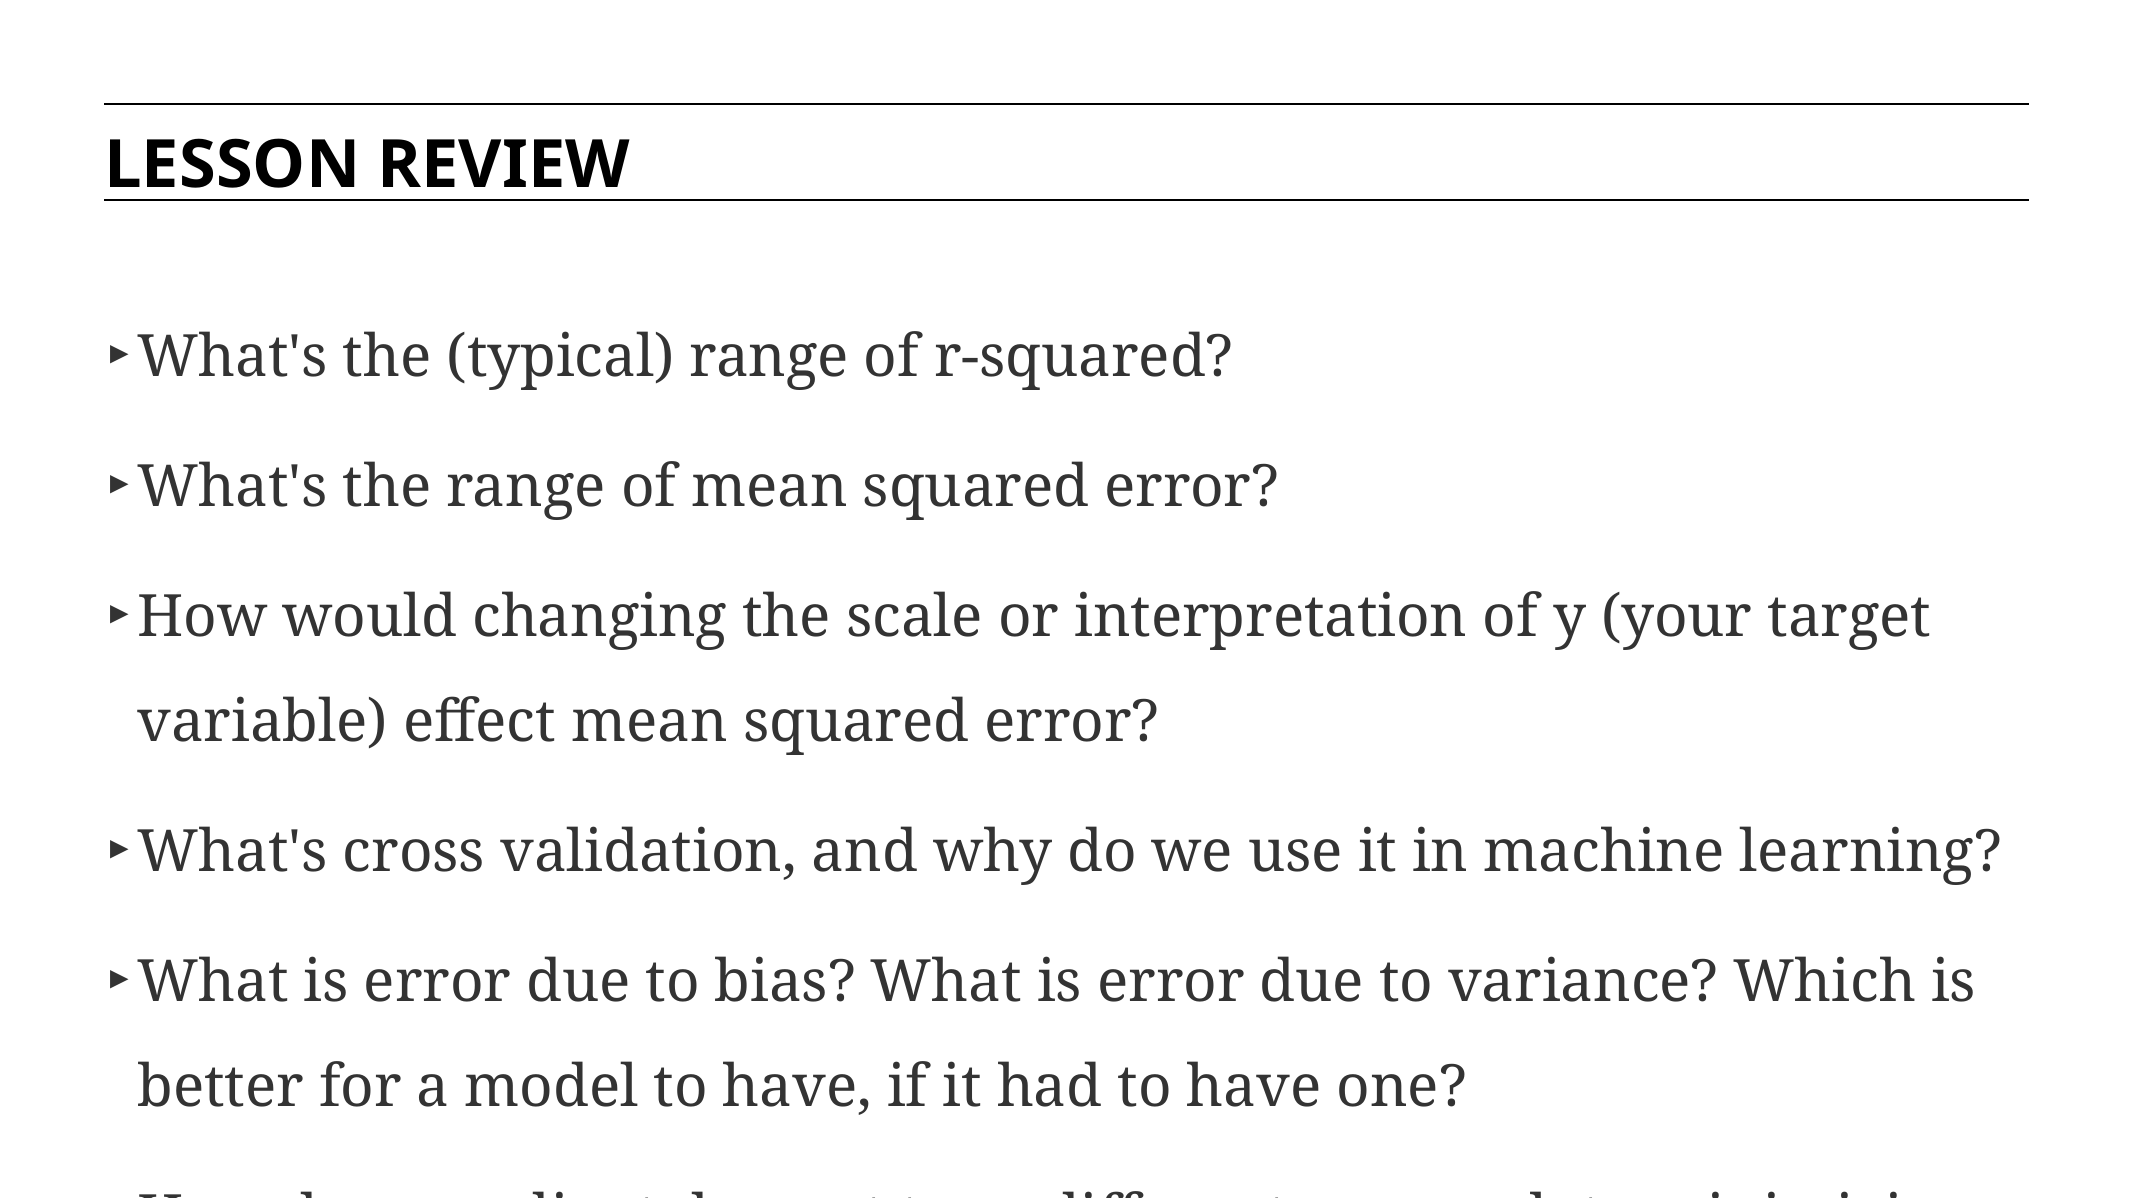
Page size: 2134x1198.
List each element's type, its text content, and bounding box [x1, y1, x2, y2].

text_box LESSON REVIEW [104, 120, 1371, 192]
list What's the (typical) range of r-squared? What's the range of mean squared error? How would changing the scale or interpretation of y (your target variable) effect mean squared error? What's cross validation, and why do we use it in machine learning? What is error due to bias? What is error due to variance? Which is better for a model to have, if it had to have one? How does gradient descent try a different approach to minimizing error? [104, 213, 2030, 839]
